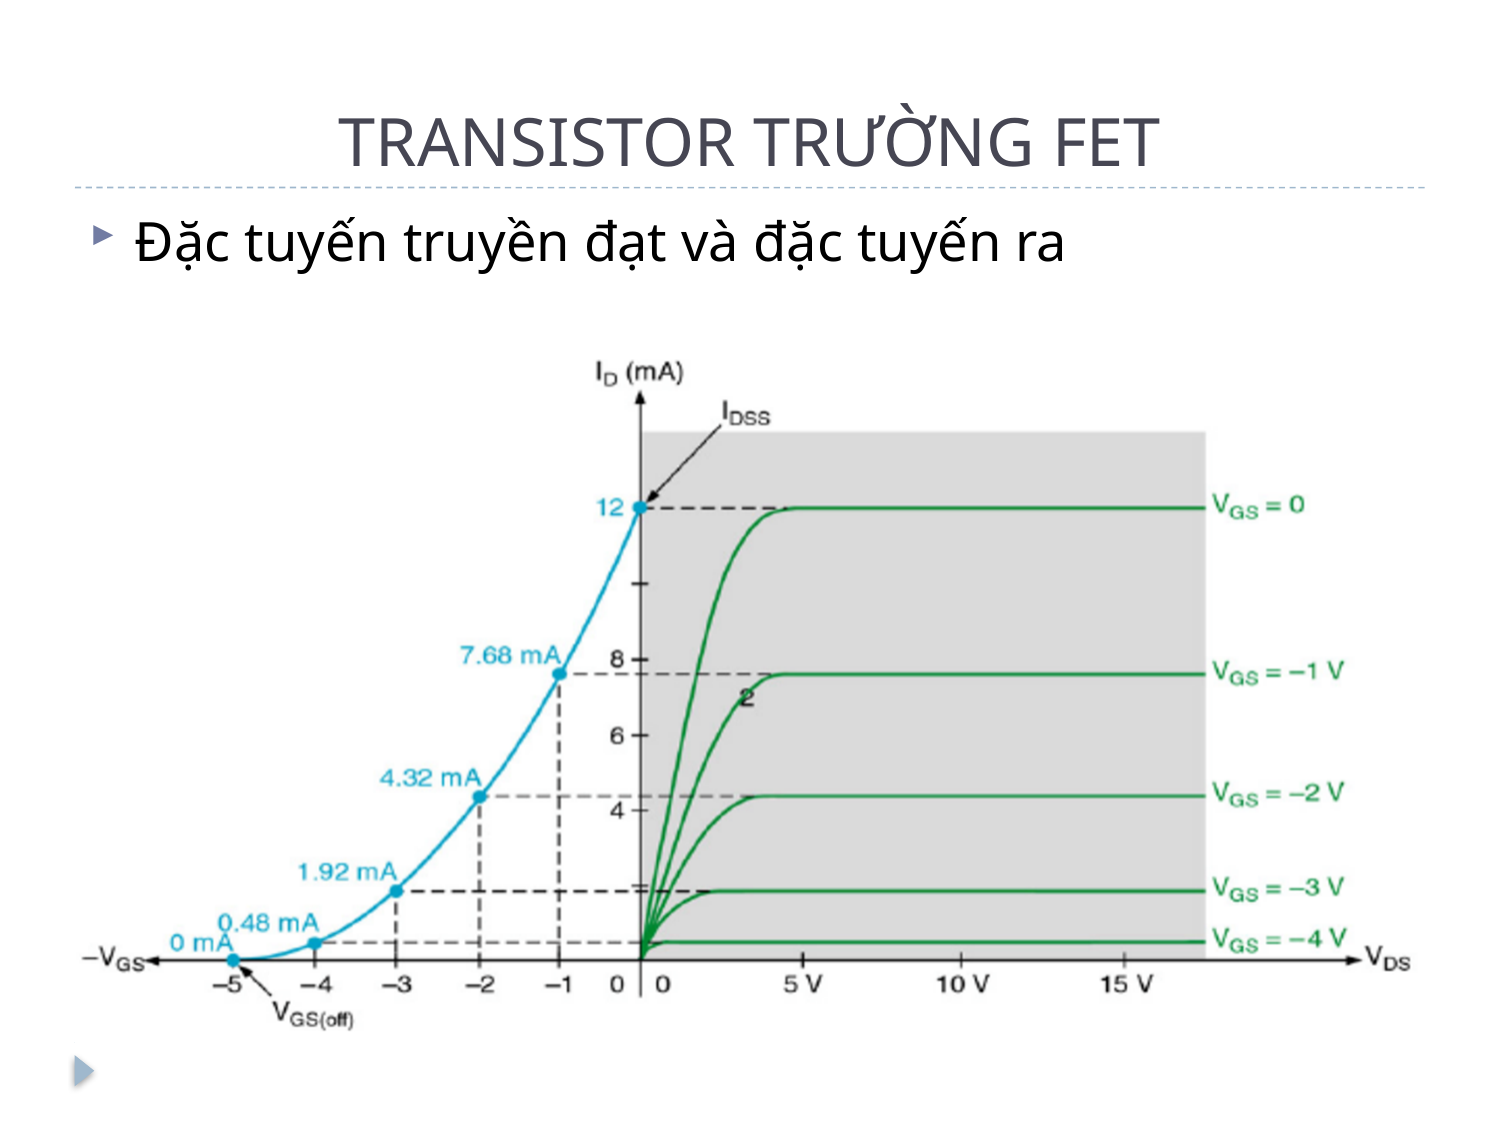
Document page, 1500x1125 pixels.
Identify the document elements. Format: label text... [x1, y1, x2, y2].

list Đặc tuyến truyền đạt và đặc tuyến ra [75, 200, 1425, 349]
title TRANSISTOR TRƯỜNG FET [75, 24, 1425, 188]
picture [74, 349, 1426, 1047]
